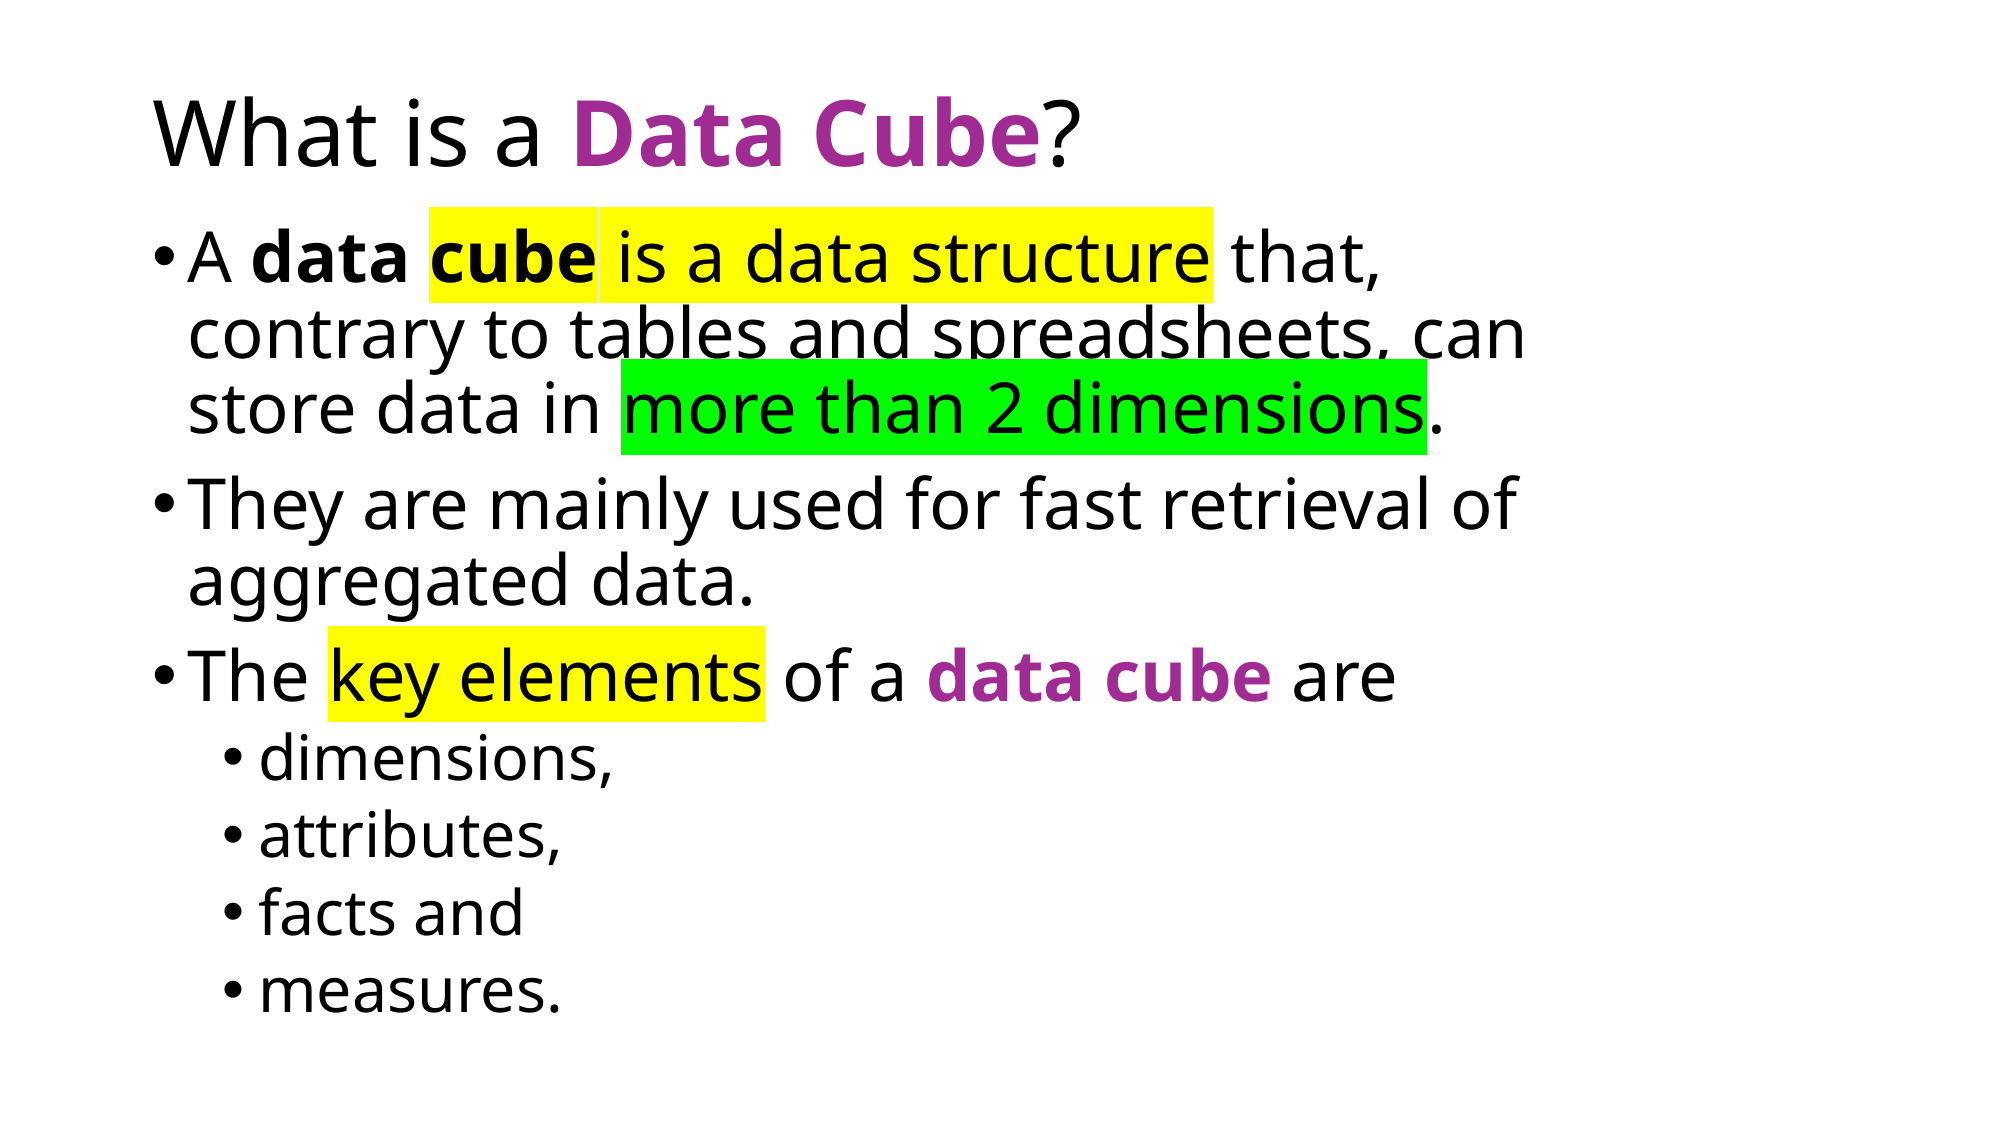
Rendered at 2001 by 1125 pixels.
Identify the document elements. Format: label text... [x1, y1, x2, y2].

list A data cube is a data structure that, contrary to tables and spreadsheets, can store data in more than 2 dimensions. They are mainly used for fast retrieval of aggregated data. The key elements of a data cube are dimensions, attributes, facts and measures. [137, 213, 1585, 1045]
title What is a Data Cube? [137, 59, 1863, 214]
